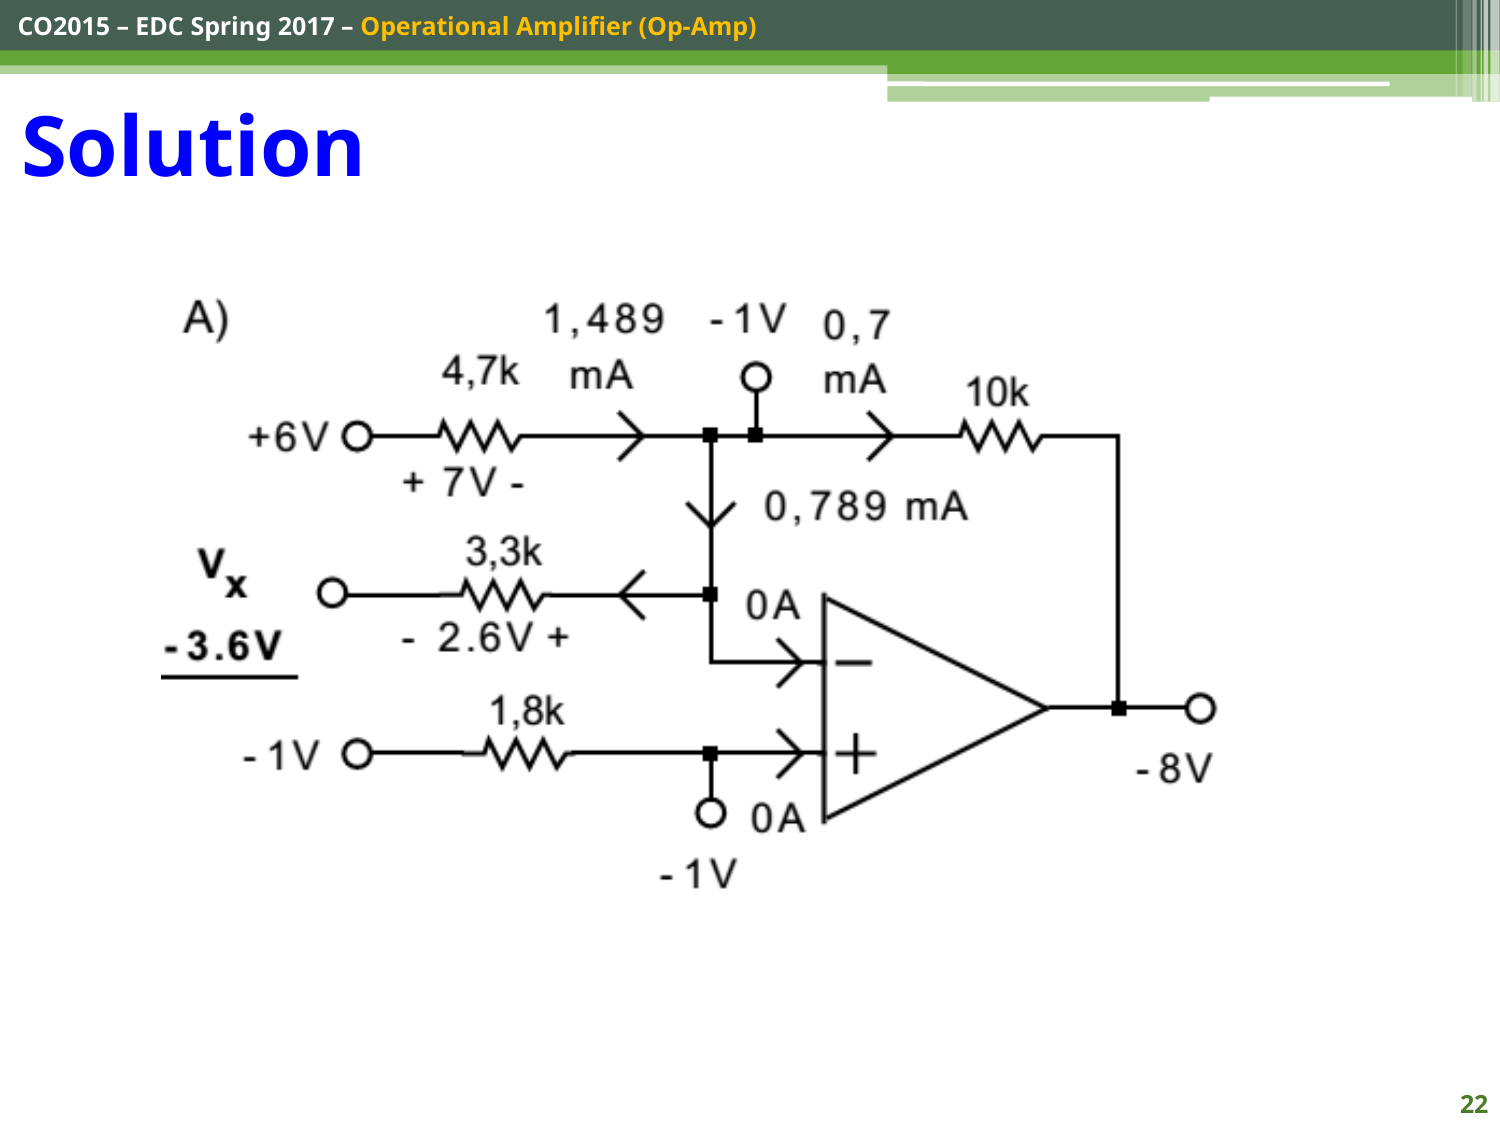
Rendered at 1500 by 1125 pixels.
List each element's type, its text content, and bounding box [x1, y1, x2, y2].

title Solution [6, 77, 1485, 209]
picture [161, 273, 1239, 977]
